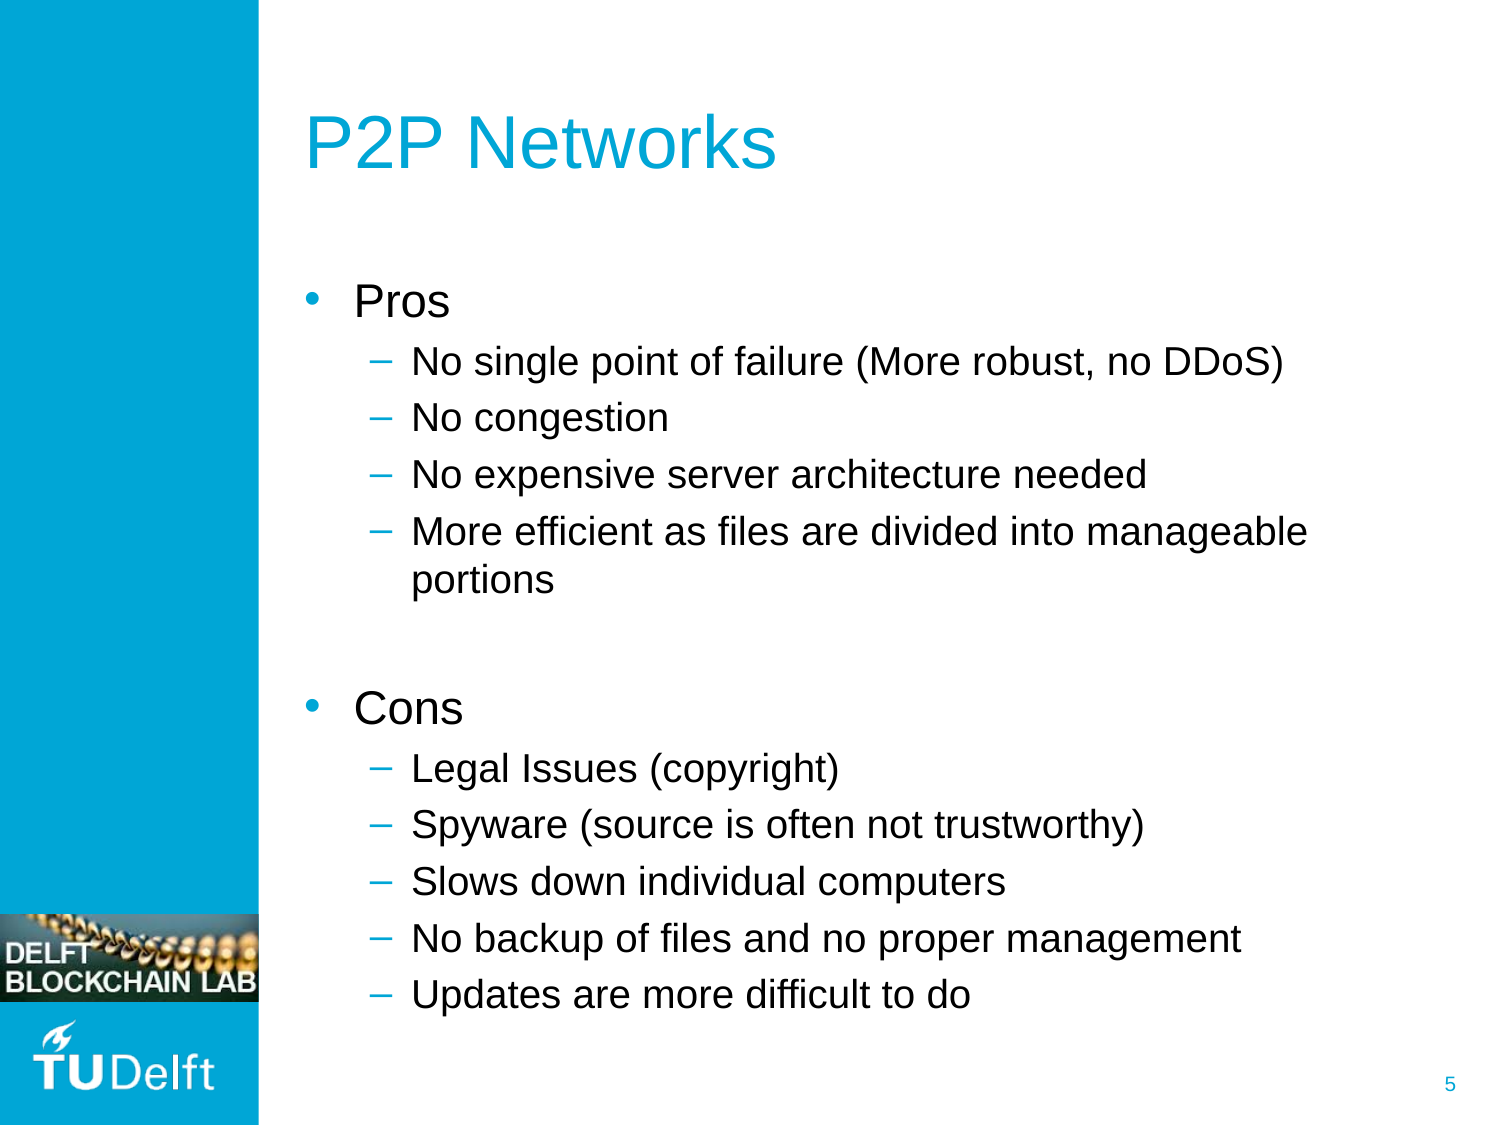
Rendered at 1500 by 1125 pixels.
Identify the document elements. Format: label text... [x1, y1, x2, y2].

picture [0, 915, 259, 1001]
list Pros No single point of failure (More robust, no DDoS) No congestion No expensive server architecture needed More efficient as files are divided into manageable portions Cons Legal Issues (copyright) Spyware (source is often not trustworthy) Slows down individual computers No backup of files and no proper management Updates are more difficult to do [289, 262, 1455, 1025]
title P2P Networks [289, 45, 1455, 233]
